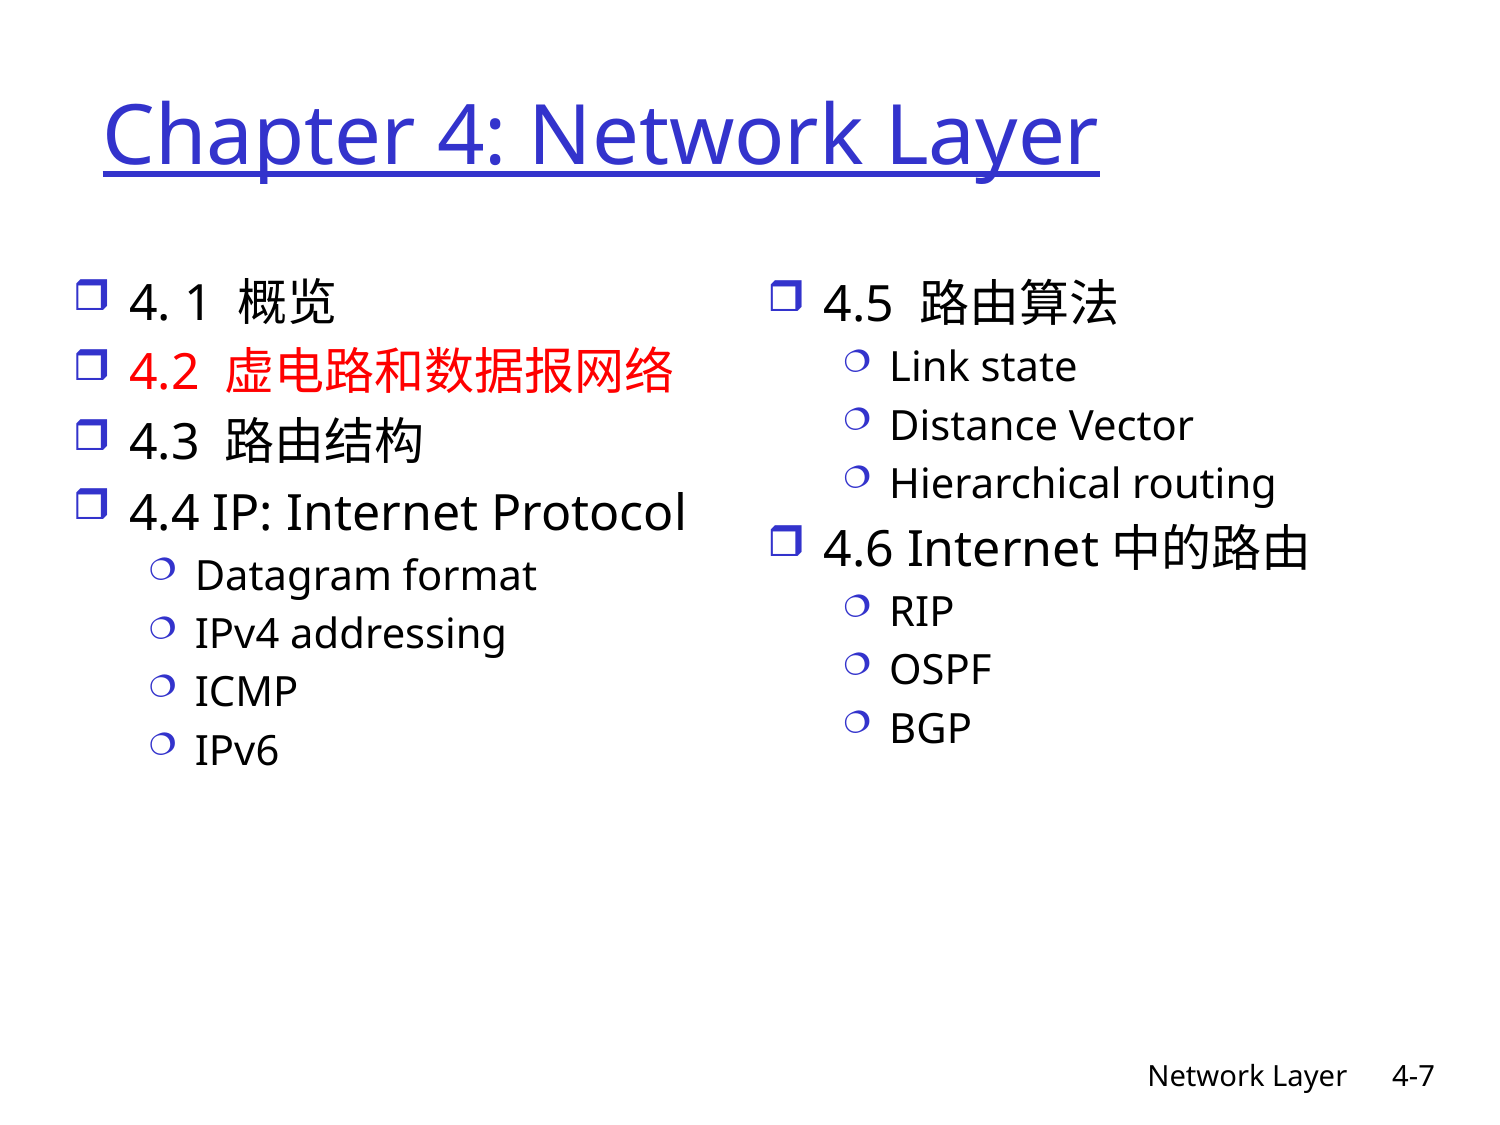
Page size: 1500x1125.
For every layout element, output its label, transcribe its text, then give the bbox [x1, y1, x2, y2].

footer Network Layer [887, 1049, 1338, 1125]
title Chapter 4: Network Layer [87, 37, 1363, 225]
slide_number 4-7 [1338, 1049, 1451, 1125]
list 4.5 路由算法 Link state Distance Vector Hierarchical routing 4.6 Internet中的路由 RIP OSPF BGP [752, 264, 1378, 1027]
list 4. 1 概览 4.2 虚电路和数据报网络 4.3 路由结构 4.4 IP: Internet Protocol Datagram format IPv4 addressing ICMP IPv6 [57, 262, 754, 1025]
